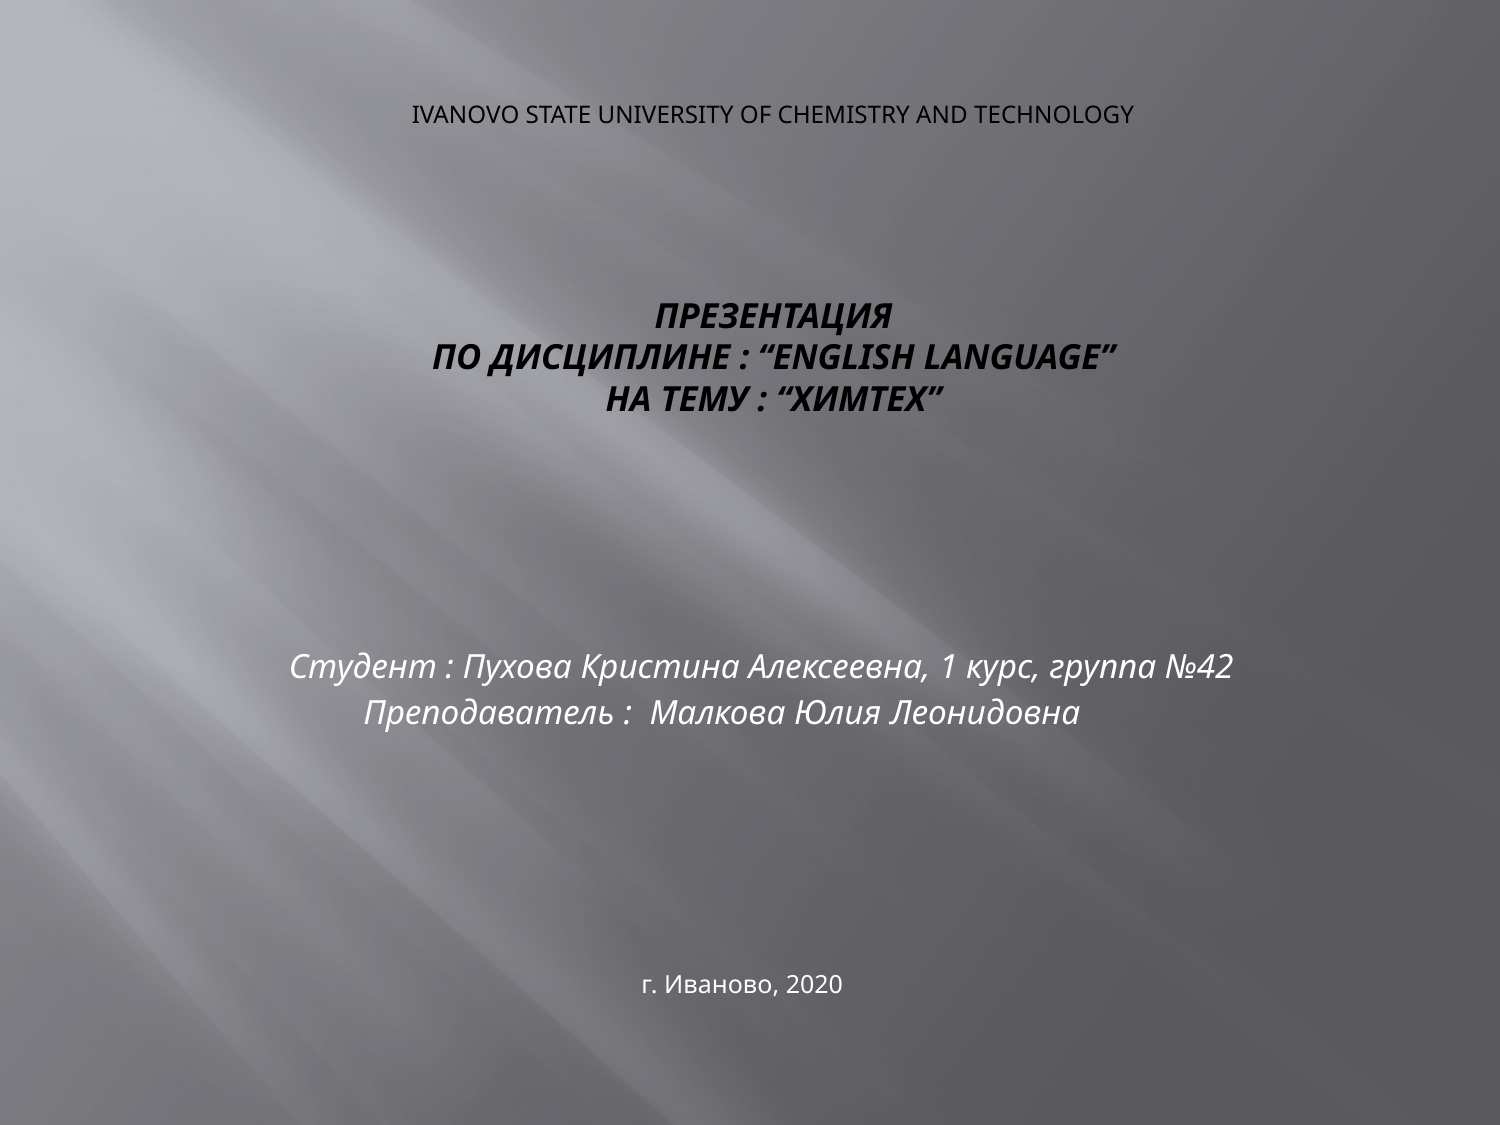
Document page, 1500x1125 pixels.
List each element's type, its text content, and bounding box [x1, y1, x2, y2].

title Ivanovo State University of Chemistry and Technology Презентация по дисциплине : “English language” на тему : “ХимТех” [135, 30, 1412, 468]
subtitle Студент : Пухова Кристина Алексеевна, 1 курс, группа №42 Преподаватель : Малкова Юлия Леонидовна г. Иваново, 2020 [76, 637, 1447, 1059]
